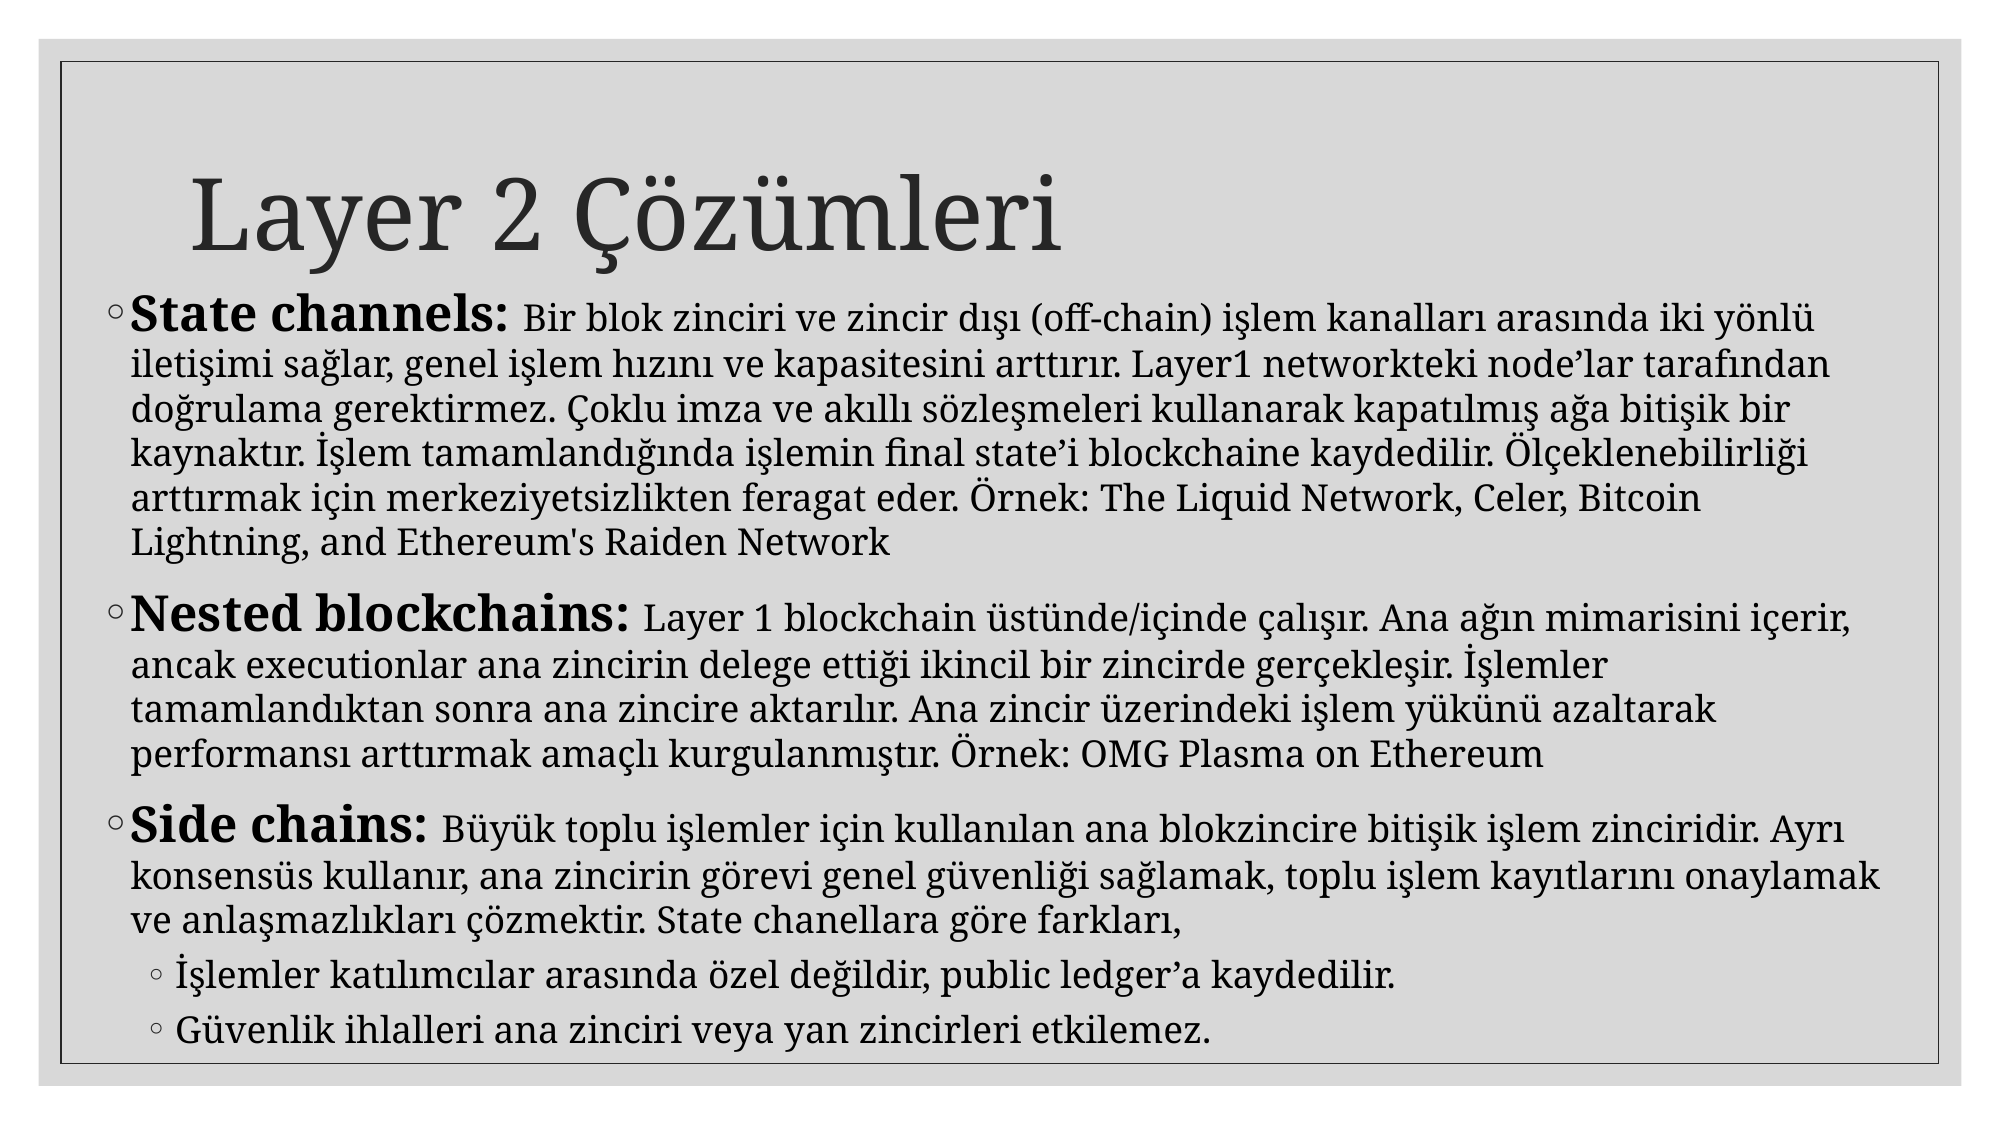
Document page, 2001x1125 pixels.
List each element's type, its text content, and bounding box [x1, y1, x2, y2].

title Layer 2 Çözümleri [174, 105, 1825, 274]
list State channels: Bir blok zinciri ve zincir dışı (off-chain) işlem kanalları arasında iki yönlü iletişimi sağlar, genel işlem hızını ve kapasitesini arttırır. Layer1 networkteki node’lar tarafından doğrulama gerektirmez. Çoklu imza ve akıllı sözleşmeleri kullanarak kapatılmış ağa bitişik bir kaynaktır. İşlem tamamlandığında işlemin final state’i blockchaine kaydedilir. Ölçeklenebilirliği arttırmak için merkeziyetsizlikten feragat eder. Örnek: The Liquid Network, Celer, Bitcoin Lightning, and Ethereum's Raiden Network Nested blockchains: Layer 1 blockchain üstünde/içinde çalışır. Ana ağın mimarisini içerir, ancak executionlar ana zincirin delege ettiği ikincil bir zincirde gerçekleşir. İşlemler tamamlandıktan sonra ana zincire aktarılır. Ana zincir üzerindeki işlem yükünü azaltarak performansı arttırmak amaçlı kurgulanmıştır. Örnek: OMG Plasma on Ethereum Side chains: Büyük toplu işlemler için kullanılan ana blokzincire bitişik işlem zinciridir. Ayrı konsensüs kullanır, ana zincirin görevi genel güvenliği sağlamak, toplu işlem kayıtlarını onaylamak ve anlaşmazlıkları çözmektir. State chanellara göre farkları, İşlemler katılımcılar arasında özel değildir, public ledger’a kaydedilir. Güvenlik ihlalleri ana zinciri veya yan zincirleri etkilemez. [85, 274, 1902, 1060]
